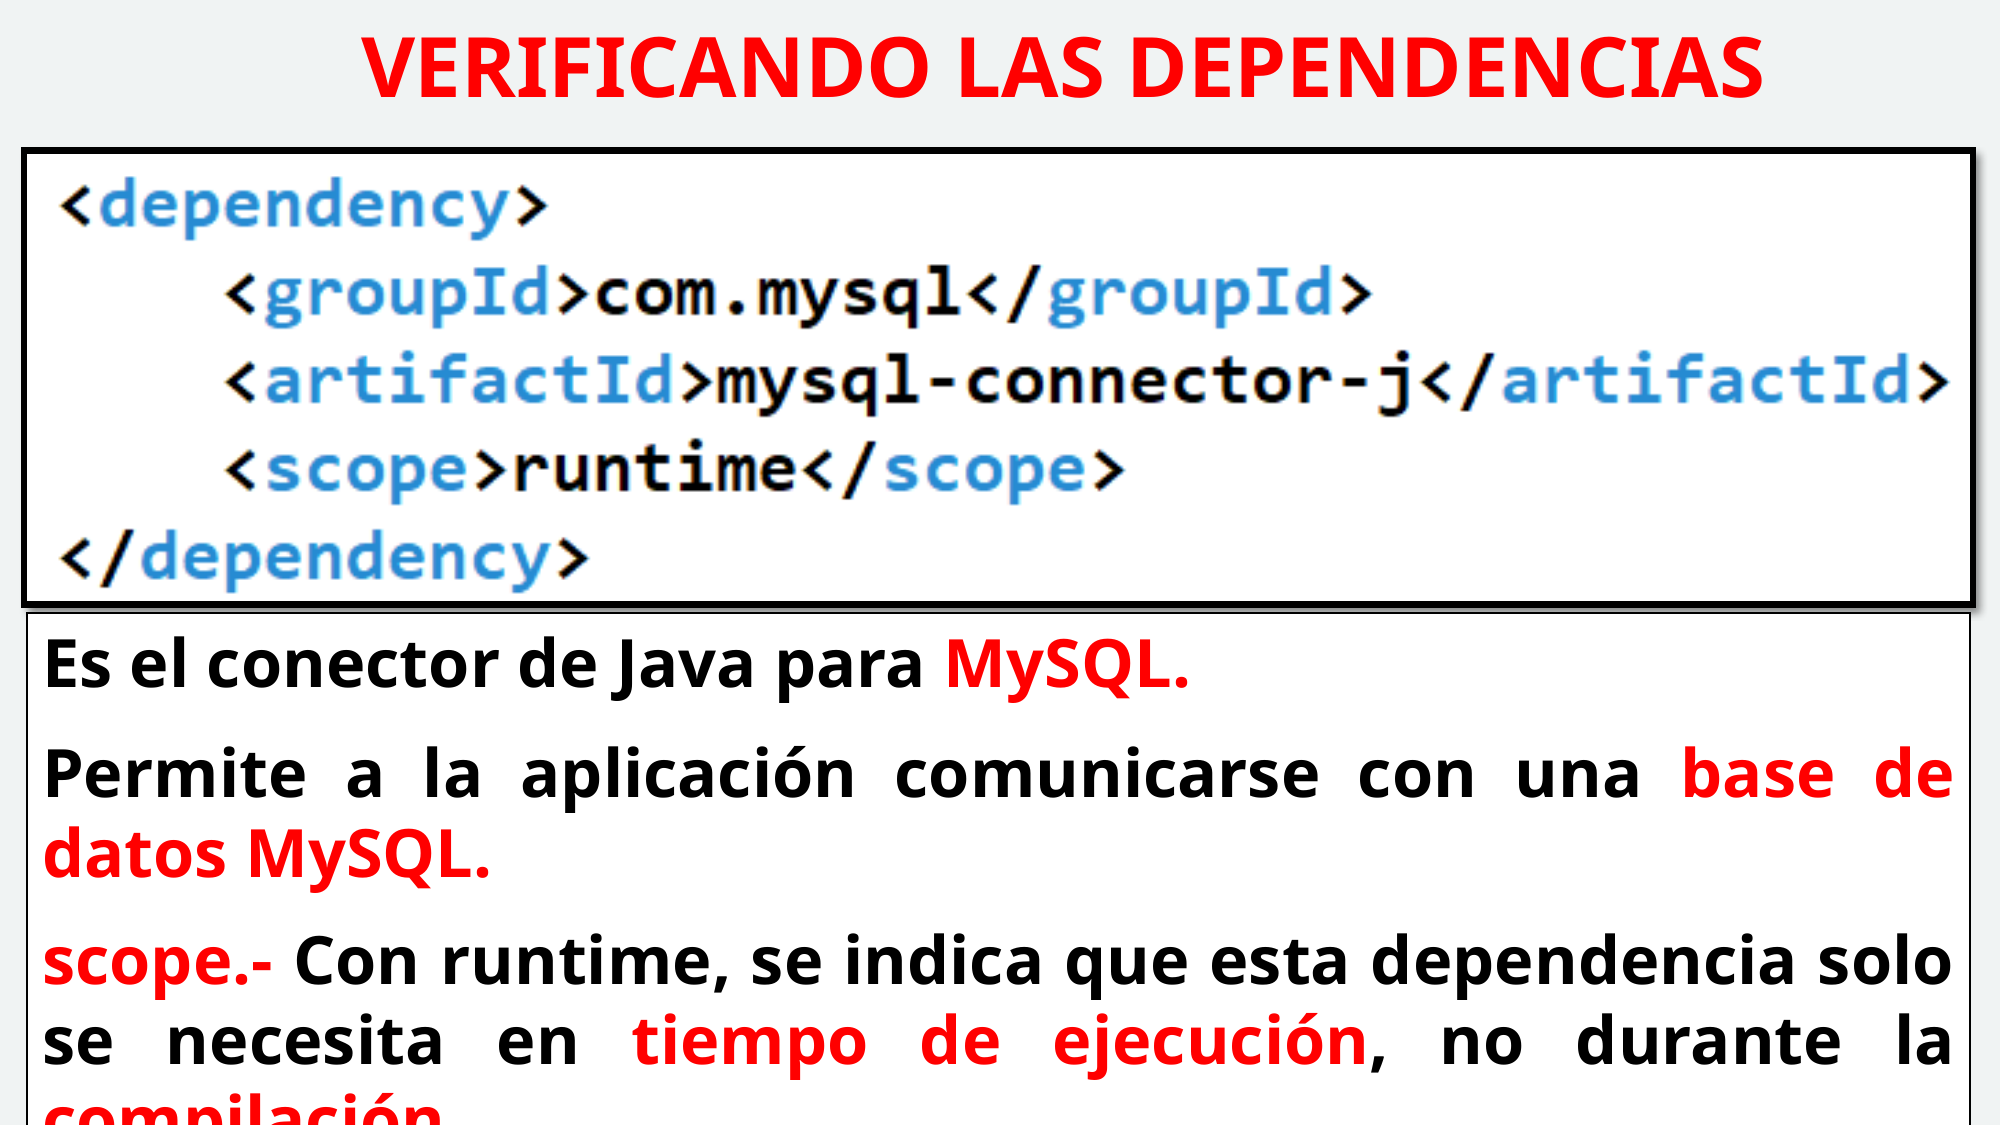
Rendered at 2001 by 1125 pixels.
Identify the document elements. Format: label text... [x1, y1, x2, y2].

picture [27, 153, 1970, 602]
text_box VERIFICANDO LAS DEPENDENCIAS [280, 7, 1847, 122]
text_box Es el conector de Java para MySQL. Permite a la aplicación comunicarse con una base de datos MySQL. scope.- Con runtime, se indica que esta dependencia solo se necesita en tiempo de ejecución, no durante la compilación. [26, 612, 1971, 1125]
